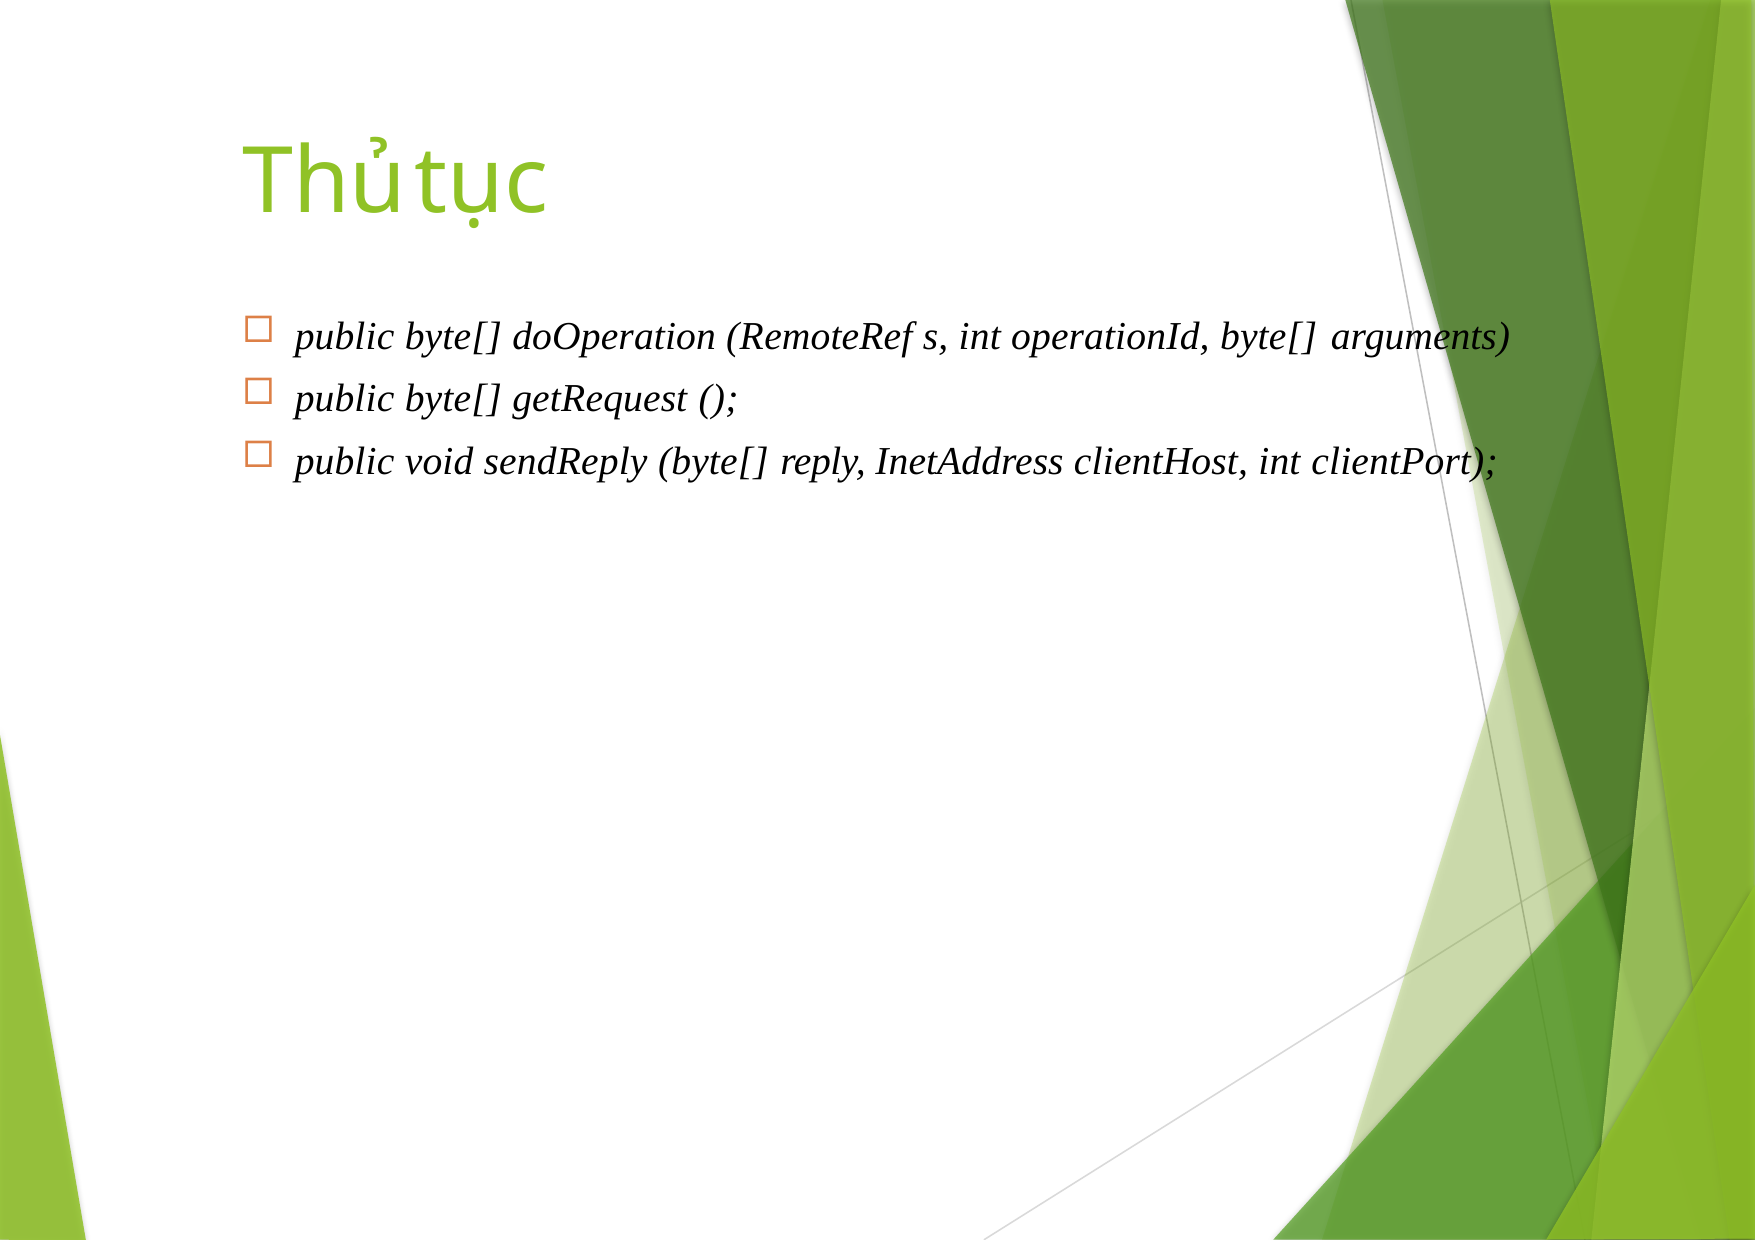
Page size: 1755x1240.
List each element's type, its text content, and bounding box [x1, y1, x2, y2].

title Thủ tục [240, 118, 878, 292]
text_box public byte[] doOperation (RemoteRef s, int operationId, byte[] arguments) public byte[] getRequest (); public void sendReply (byte[] reply, InetAddress clientHost, int clientPort); [235, 292, 1524, 483]
